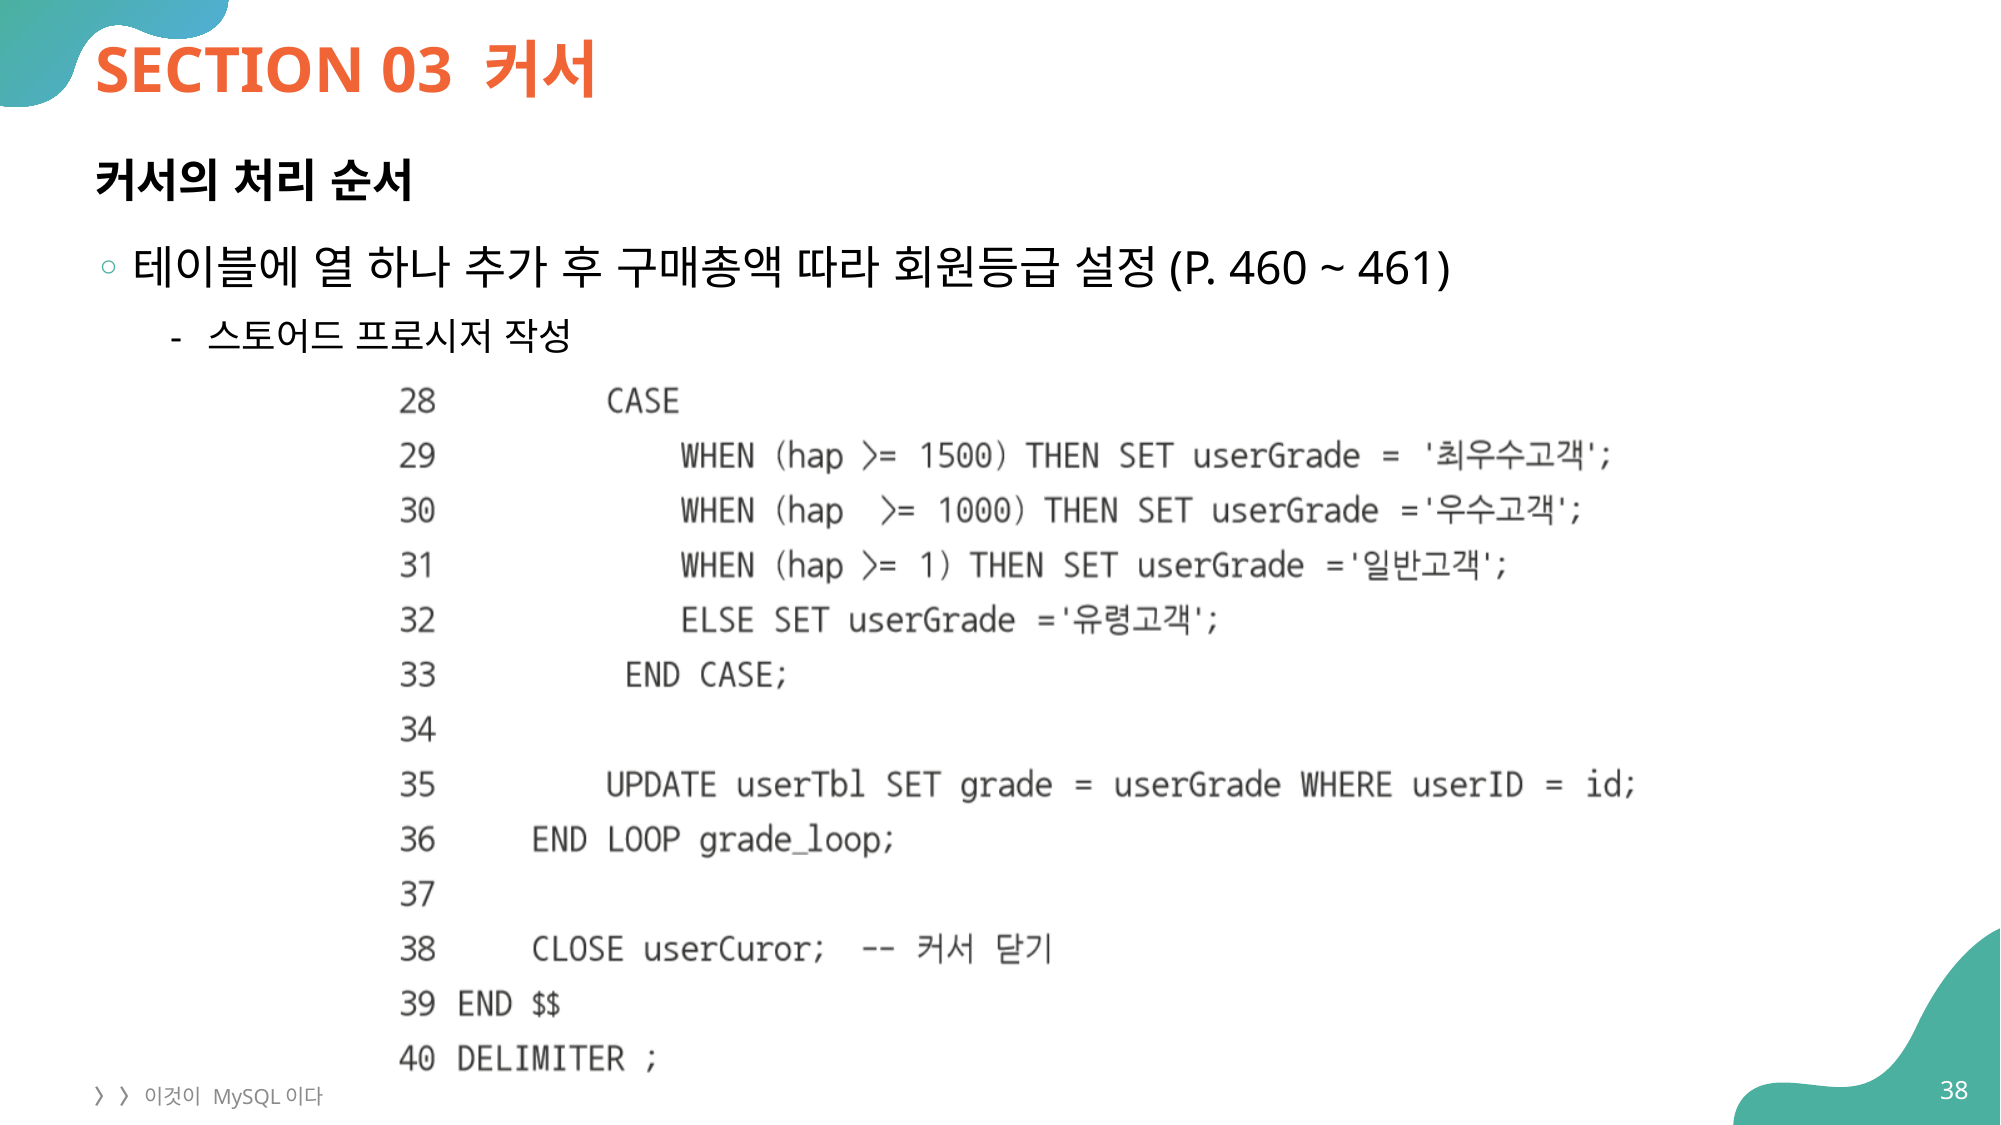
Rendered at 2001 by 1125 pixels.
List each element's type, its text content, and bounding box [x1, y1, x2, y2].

title SECTION 03 커서 [79, 17, 1931, 128]
footer 〉 〉 이것이 MySQL이다 [79, 1078, 755, 1114]
picture [391, 378, 1640, 1079]
slide_number 38 [1917, 1061, 1984, 1122]
list 커서의 처리 순서 테이블에 열 하나 추가 후 구매총액 따라 회원등급 설정(P. 460 ~ 461) 스토어드 프로시저 작성 [79, 133, 1931, 1062]
